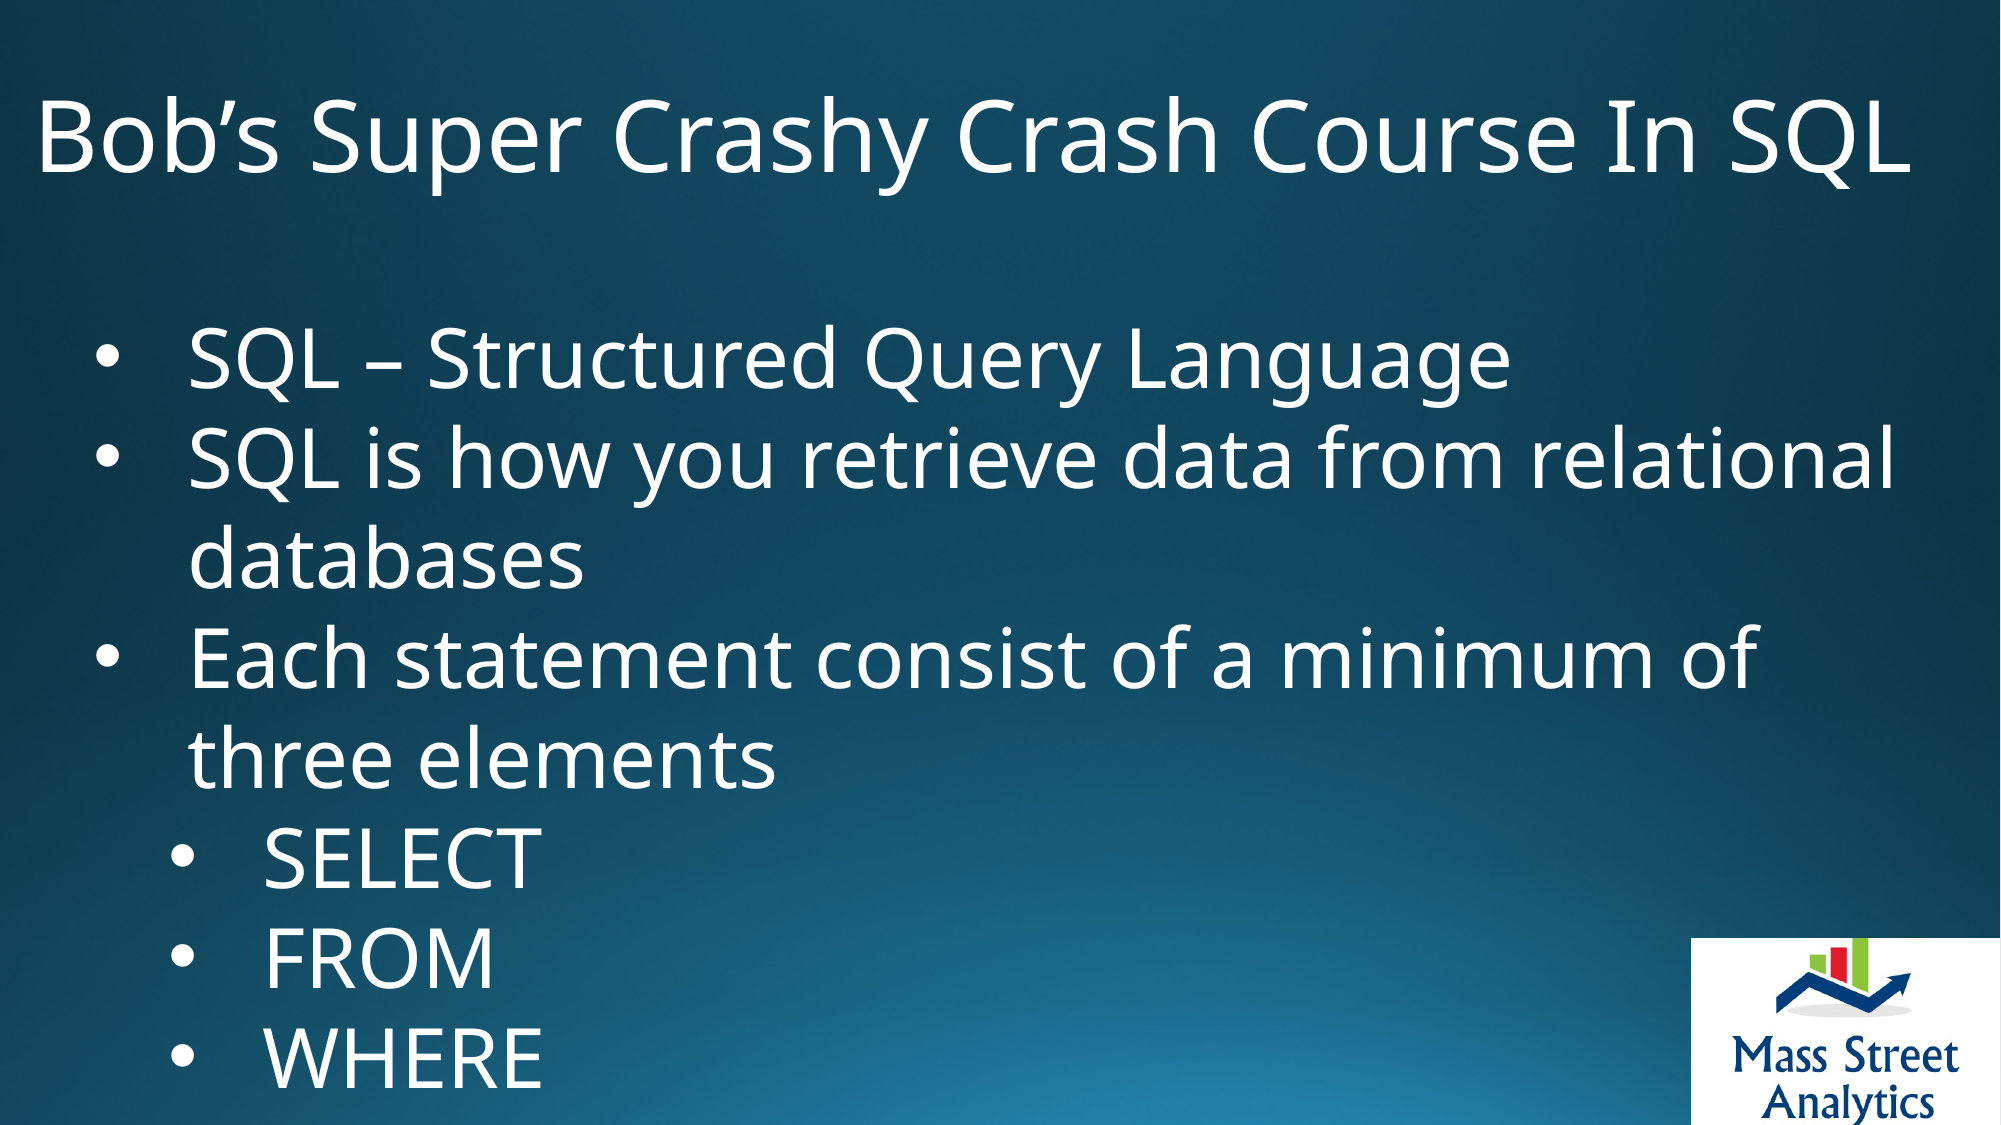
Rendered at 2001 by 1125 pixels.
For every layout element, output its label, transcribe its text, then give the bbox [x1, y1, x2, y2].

text_box Bob’s Super Crashy Crash Course In SQL [19, 65, 1930, 201]
picture [0, 0, 2001, 1125]
text_box SQL – Structured Query Language SQL is how you retrieve data from relational databases Each statement consist of a minimum of three elements SELECT FROM WHERE [78, 297, 1927, 1125]
